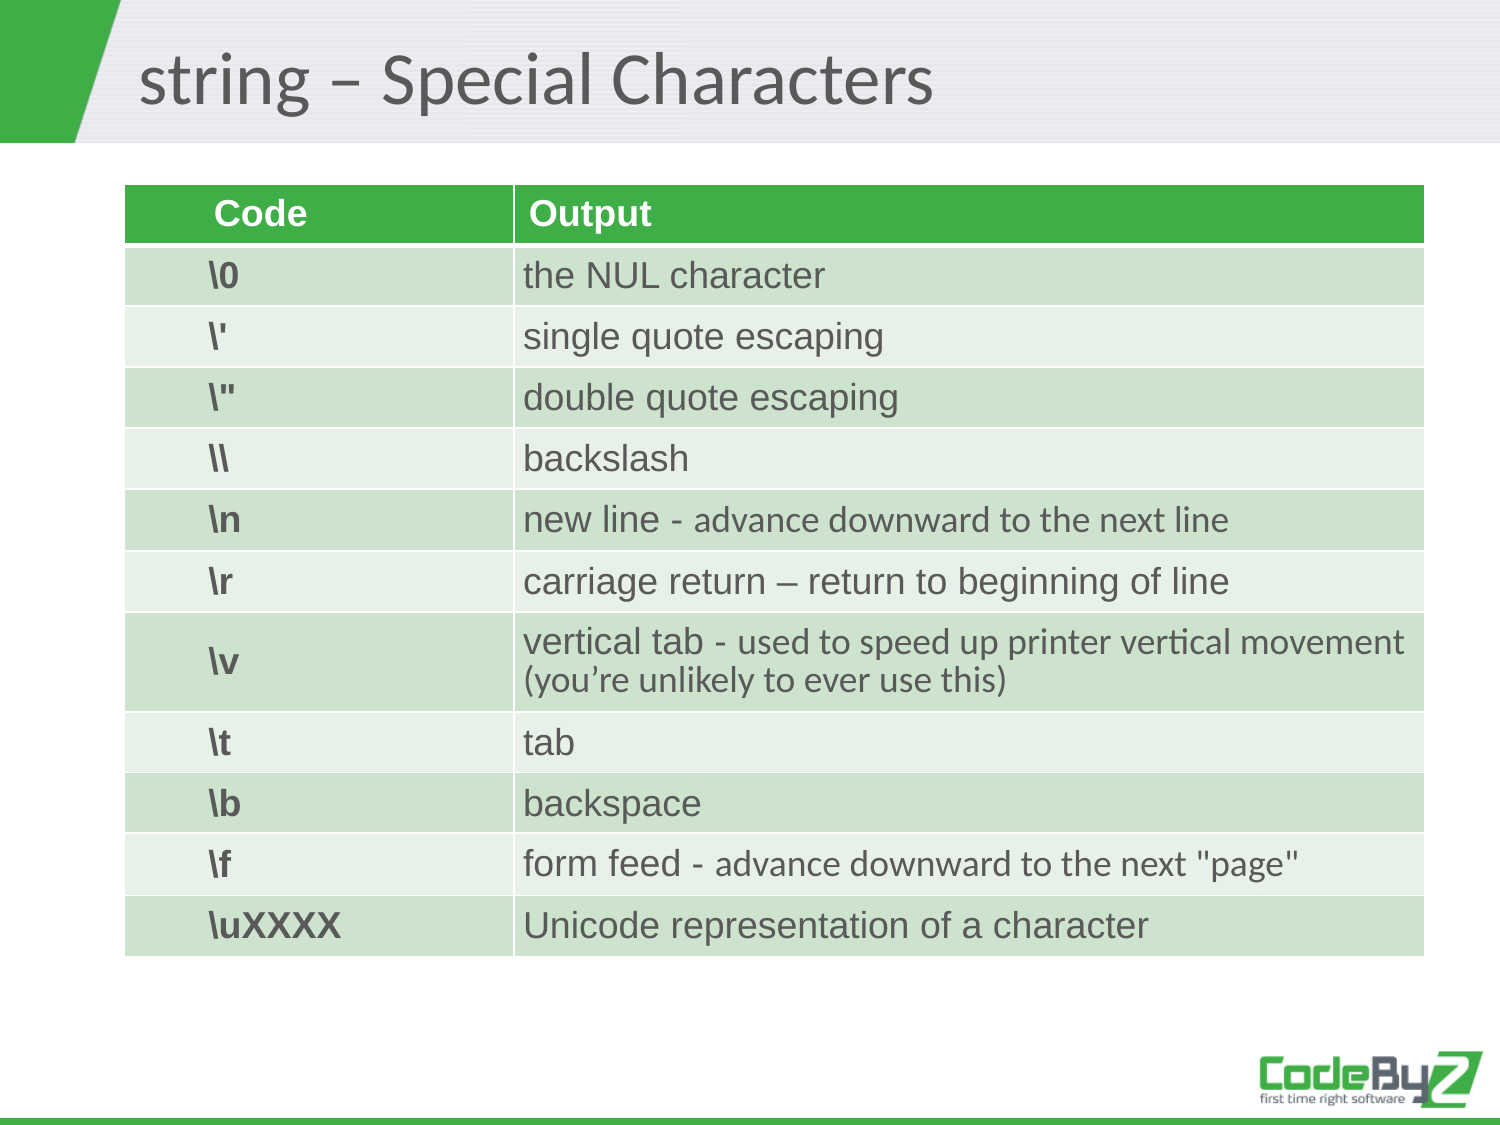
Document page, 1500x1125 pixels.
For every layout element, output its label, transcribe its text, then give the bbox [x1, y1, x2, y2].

table_cell Unicode representation of a character [515, 896, 1424, 956]
table_cell \f [125, 834, 513, 895]
table_header Code [125, 185, 513, 243]
table_cell carriage return – return to beginning of line [515, 552, 1424, 611]
table_cell backslash [515, 429, 1424, 488]
table_cell form feed - advance downward to the next "page" [515, 834, 1424, 895]
title string – Special Characters [123, 0, 1425, 149]
table_cell \uXXXX [125, 896, 513, 956]
table_cell backspace [515, 773, 1424, 832]
table_cell \b [125, 773, 513, 832]
table_cell vertical tab - used to speed up printer vertical movement (you’re unlikely to ever use this) [515, 613, 1424, 711]
table_cell single quote escaping [515, 307, 1424, 366]
picture [0, 0, 1500, 1117]
table_cell new line - advance downward to the next line [515, 490, 1424, 550]
table_cell tab [515, 713, 1424, 772]
table_cell \r [125, 552, 513, 611]
table_cell the NUL character [515, 248, 1424, 305]
table_cell \t [125, 713, 513, 772]
table_header Output [515, 185, 1424, 243]
table_cell \0 [125, 248, 513, 305]
table_cell \n [125, 490, 513, 550]
table_cell \" [125, 368, 513, 427]
table_cell \' [125, 307, 513, 366]
table_cell \v [125, 613, 513, 711]
table_cell \\ [125, 429, 513, 488]
table_cell double quote escaping [515, 368, 1424, 427]
